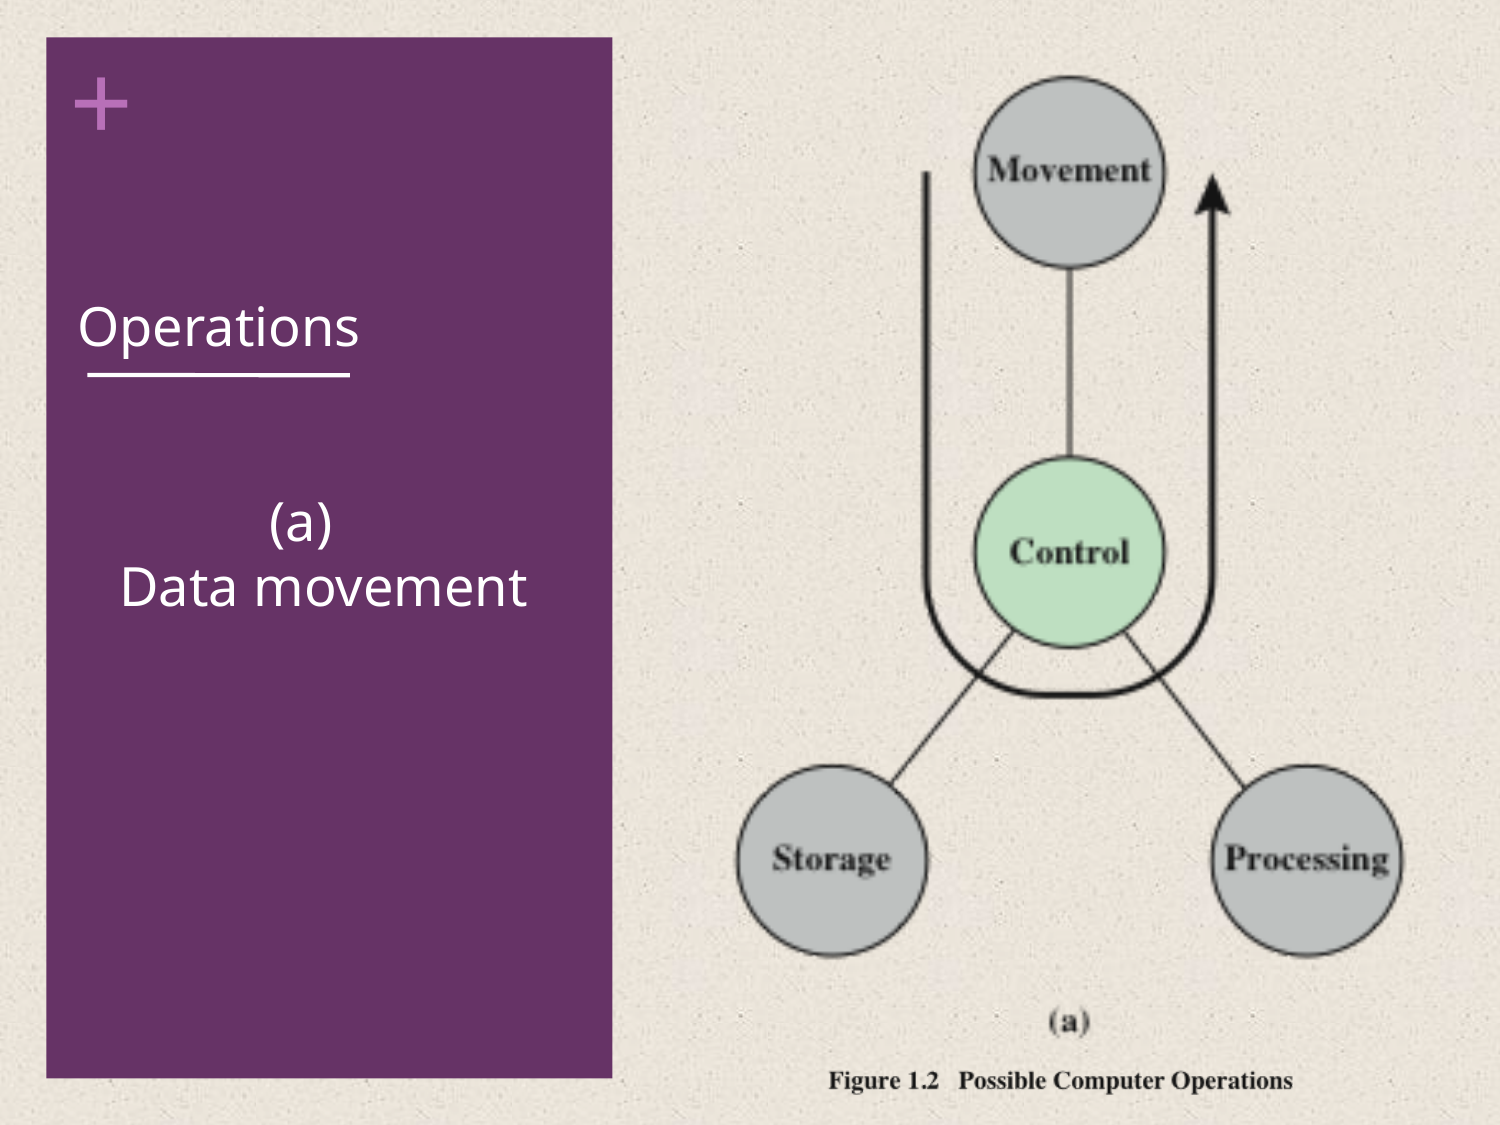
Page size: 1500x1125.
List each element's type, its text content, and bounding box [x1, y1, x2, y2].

title Operations (a) Data movement [62, 275, 597, 625]
picture [611, 0, 1500, 1125]
